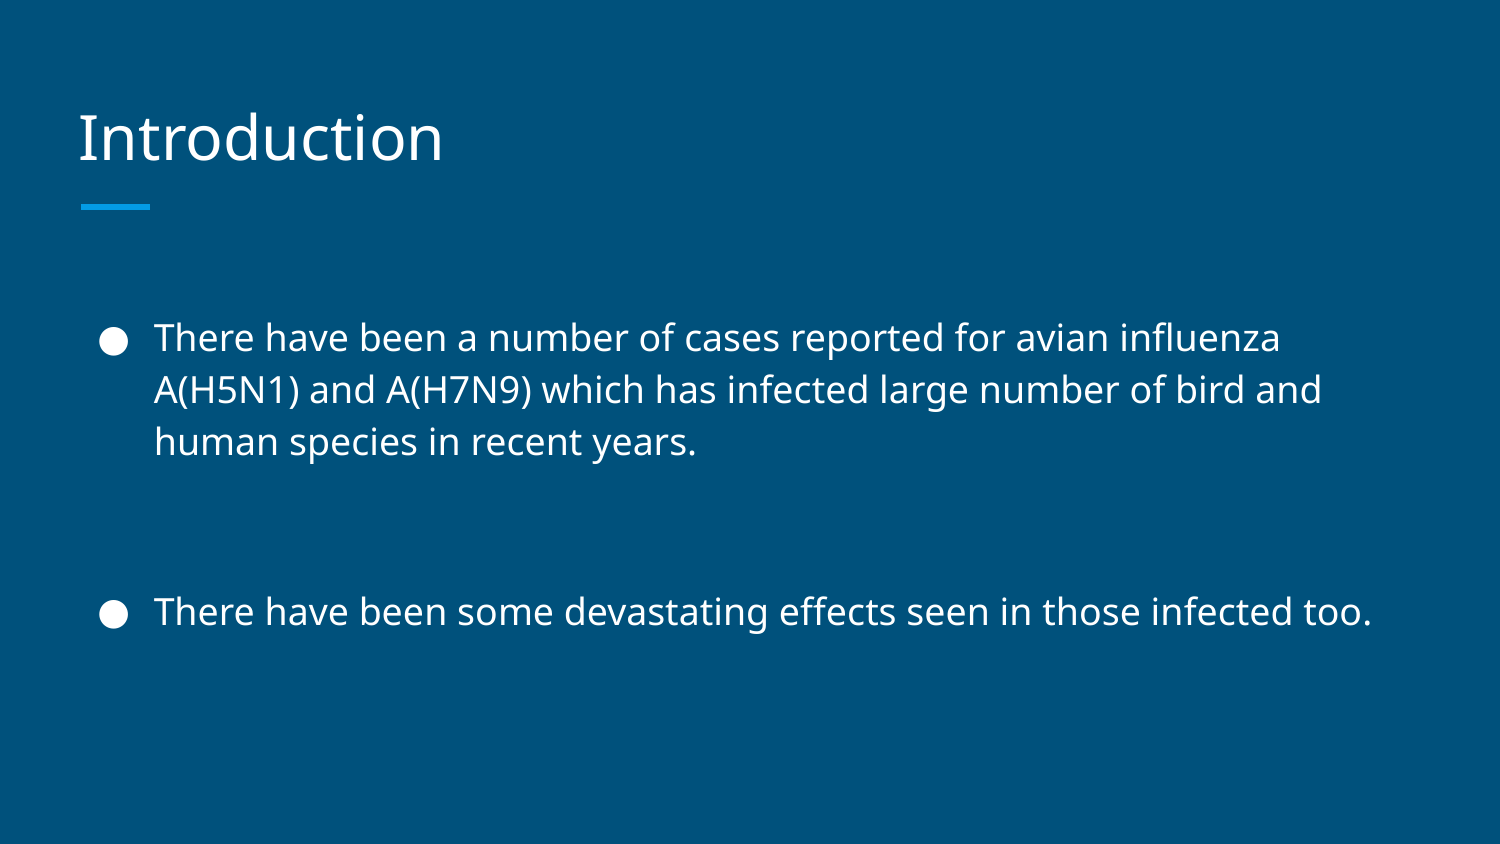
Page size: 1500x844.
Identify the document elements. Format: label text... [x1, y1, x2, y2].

title Introduction [63, 75, 1437, 188]
list There have been a number of cases reported for avian influenza A(H5N1) and A(H7N9) which has infected large number of bird and human species in recent years. There have been some devastating effects seen in those infected too. [63, 292, 1437, 798]
